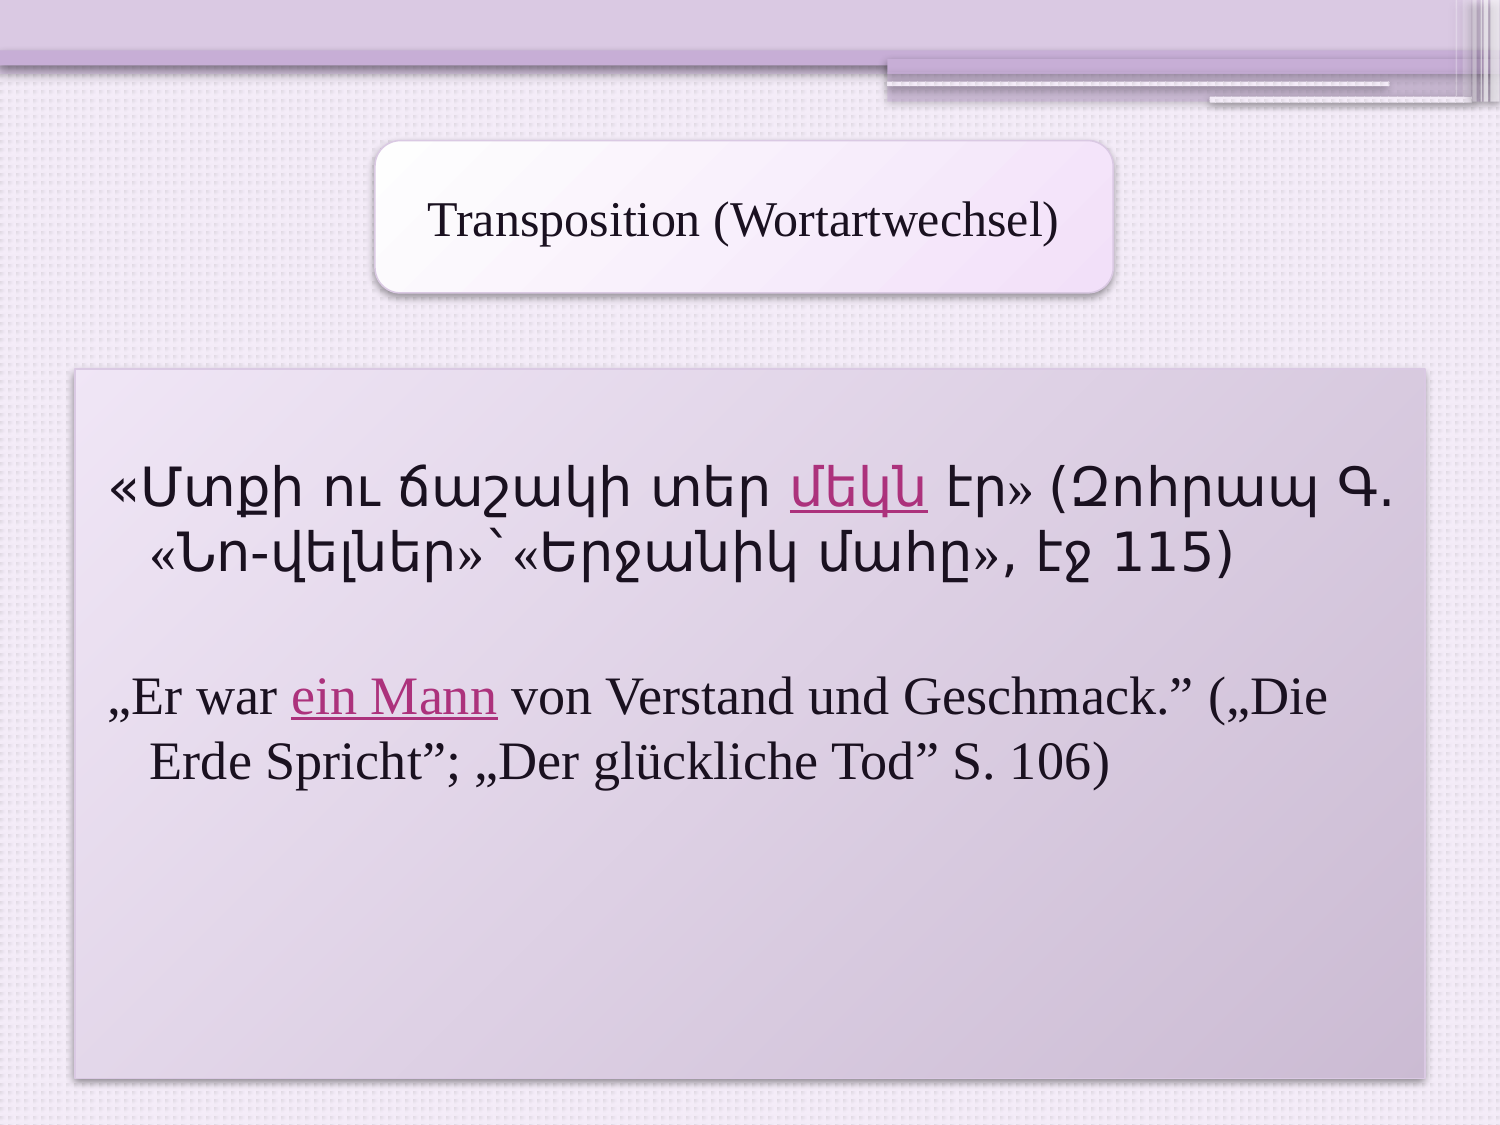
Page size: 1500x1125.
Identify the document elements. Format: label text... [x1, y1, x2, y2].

text_box Transposition (Wortartwechsel) [374, 139, 1115, 294]
list «Մտքի ու ճաշակի տեր մեկն էր» (Զոհրապ Գ. «Նո-վելներ»`«Երջանիկ մահը», էջ 115) „Er war ein Mann von Verstand und Geschmack.” („Die Erde Spricht”; „Der glückliche Tod” S. 106) [74, 368, 1426, 1079]
